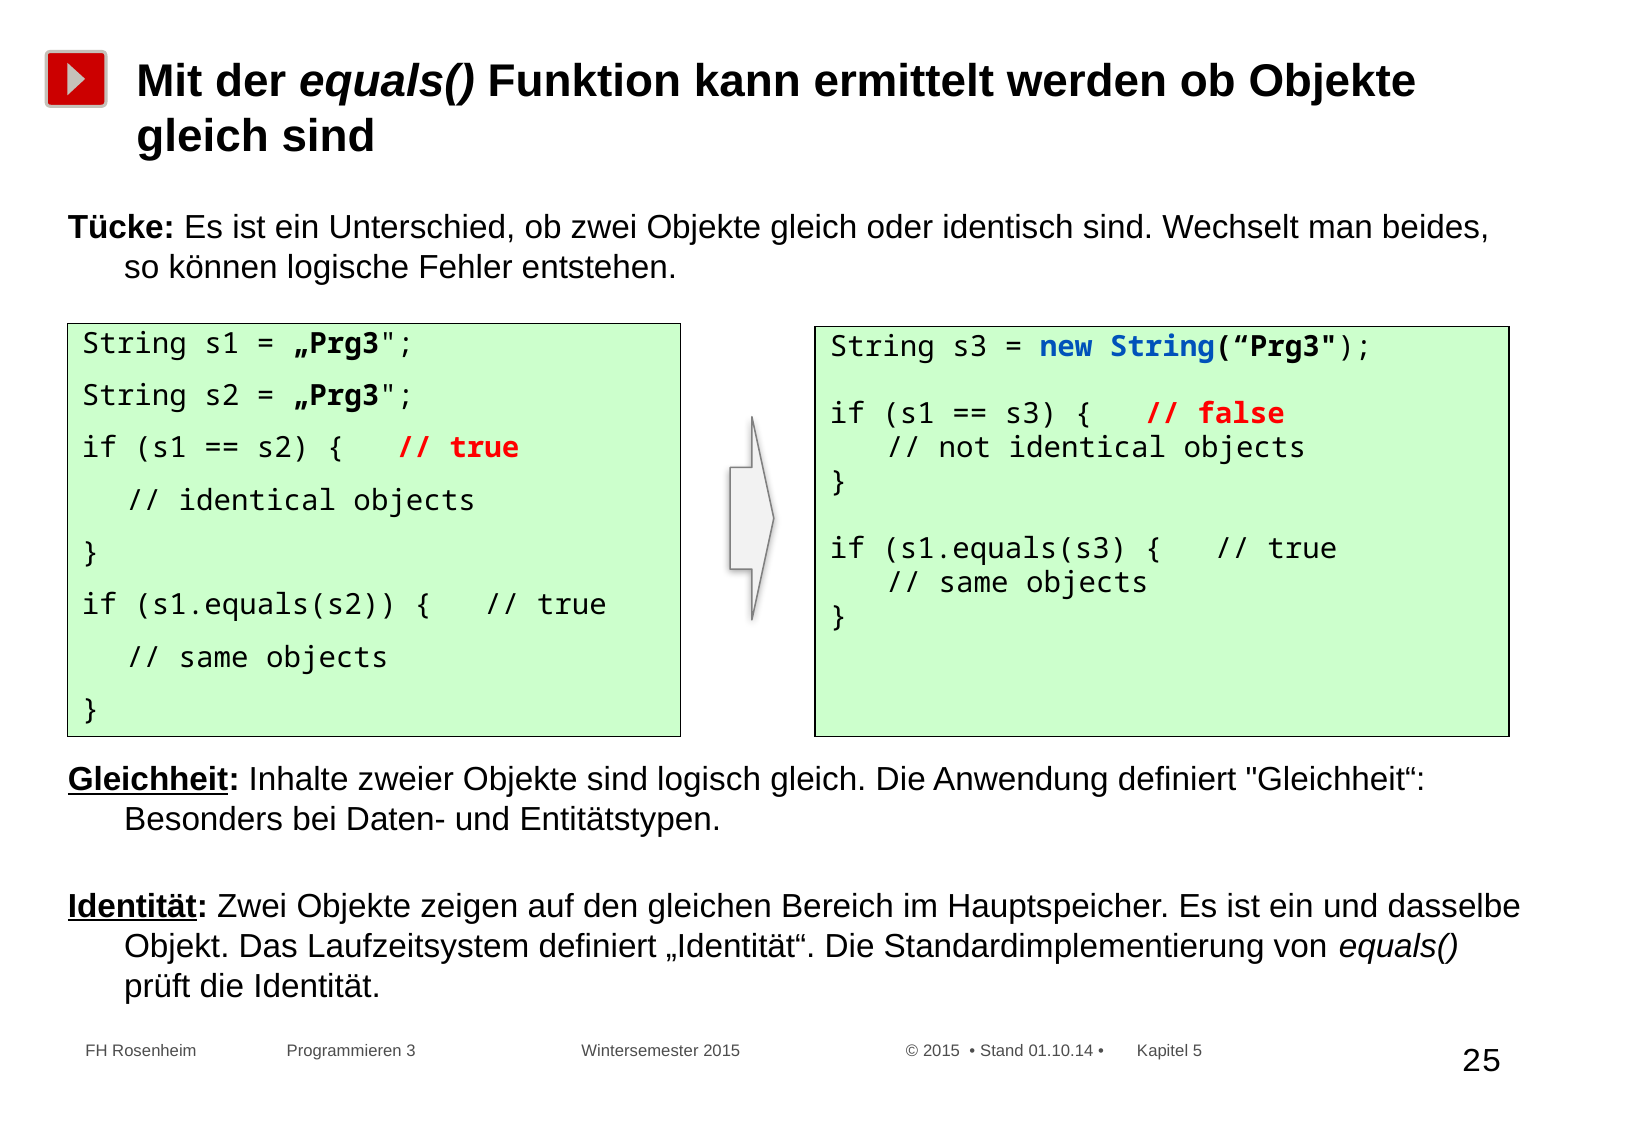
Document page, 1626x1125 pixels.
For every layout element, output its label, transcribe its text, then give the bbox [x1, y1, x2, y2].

text_box Tücke: Es ist ein Unterschied, ob zwei Objekte gleich oder identisch sind. Wechselt man beides, so können logische Fehler entstehen. Gleichheit: Inhalte zweier Objekte sind logisch gleich. Die Anwendung definiert "Gleichheit“: Besonders bei Daten- und Entitätstypen. Identität: Zwei Objekte zeigen auf den gleichen Bereich im Hauptspeicher. Es ist ein und dasselbe Objekt. Das Laufzeitsystem definiert „Identität“. Die Standardimplementierung von equals() prüft die Identität. [53, 197, 1547, 407]
title Mit der equals() Funktion kann ermittelt werden ob Objekte gleich sind [120, 42, 1444, 171]
text_box [729, 415, 775, 621]
footer FH Rosenheim Programmieren 3 Wintersemester 2015 © 2015 • Stand 01.10.14 • Kapitel 5 [46, 1032, 1587, 1068]
text_box String s3 = new String(“Prg3"); if (s1 == s3) { // false // not identical objects } if (s1.equals(s3) { // true // same objects } [815, 326, 1509, 737]
text_box String s1 = „Prg3"; String s2 = „Prg3"; if (s1 == s2) { // true // identical objects } if (s1.equals(s2)) { // true // same objects } [67, 323, 681, 737]
